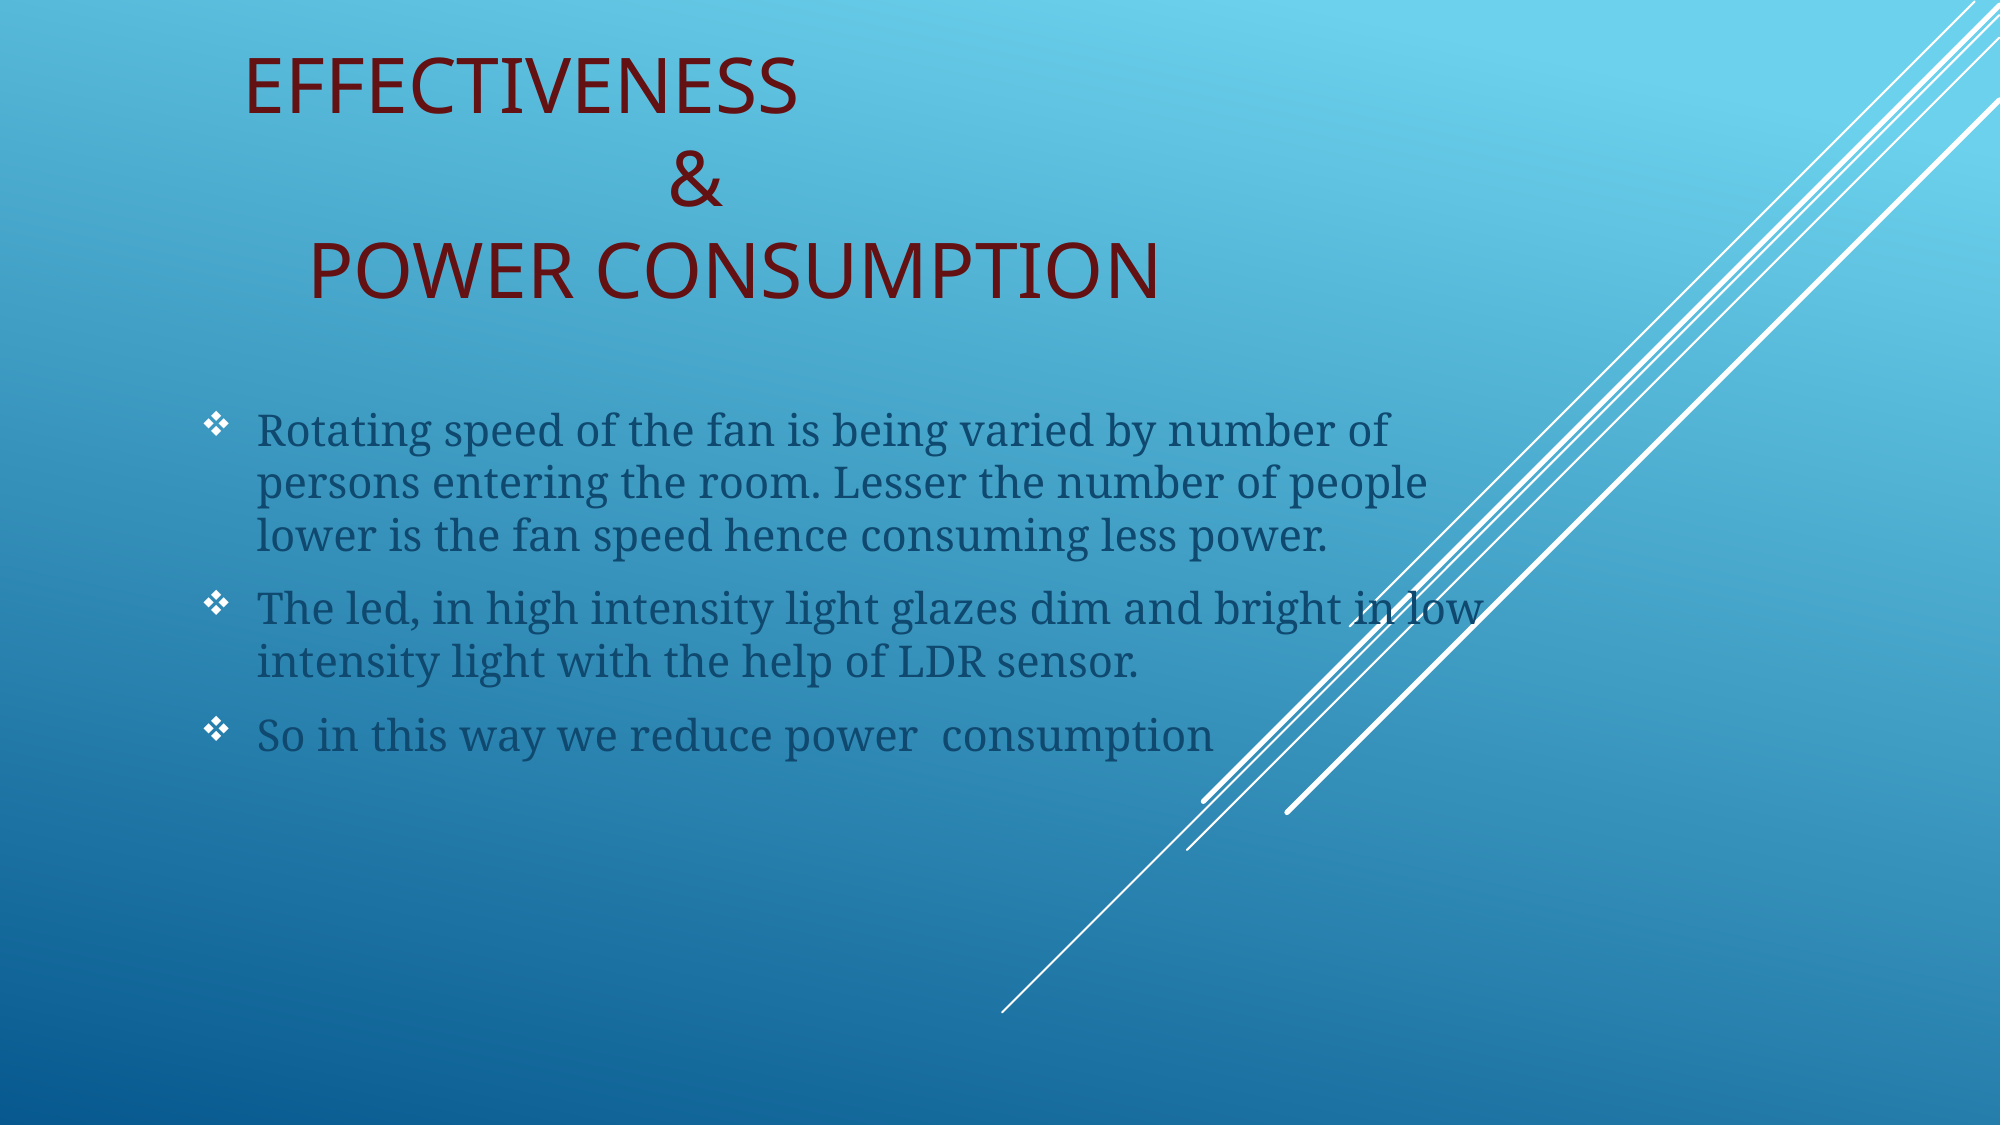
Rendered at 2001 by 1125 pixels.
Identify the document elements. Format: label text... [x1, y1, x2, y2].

title EFFECTIVENESS & POWER CONSUMPTION [112, 22, 1506, 322]
subtitle Rotating speed of the fan is being varied by number of persons entering the room. Lesser the number of people lower is the fan speed hence consuming less power. The led, in high intensity light glazes dim and bright in low intensity light with the help of LDR sensor. So in this way we reduce power consumption [185, 394, 1506, 939]
